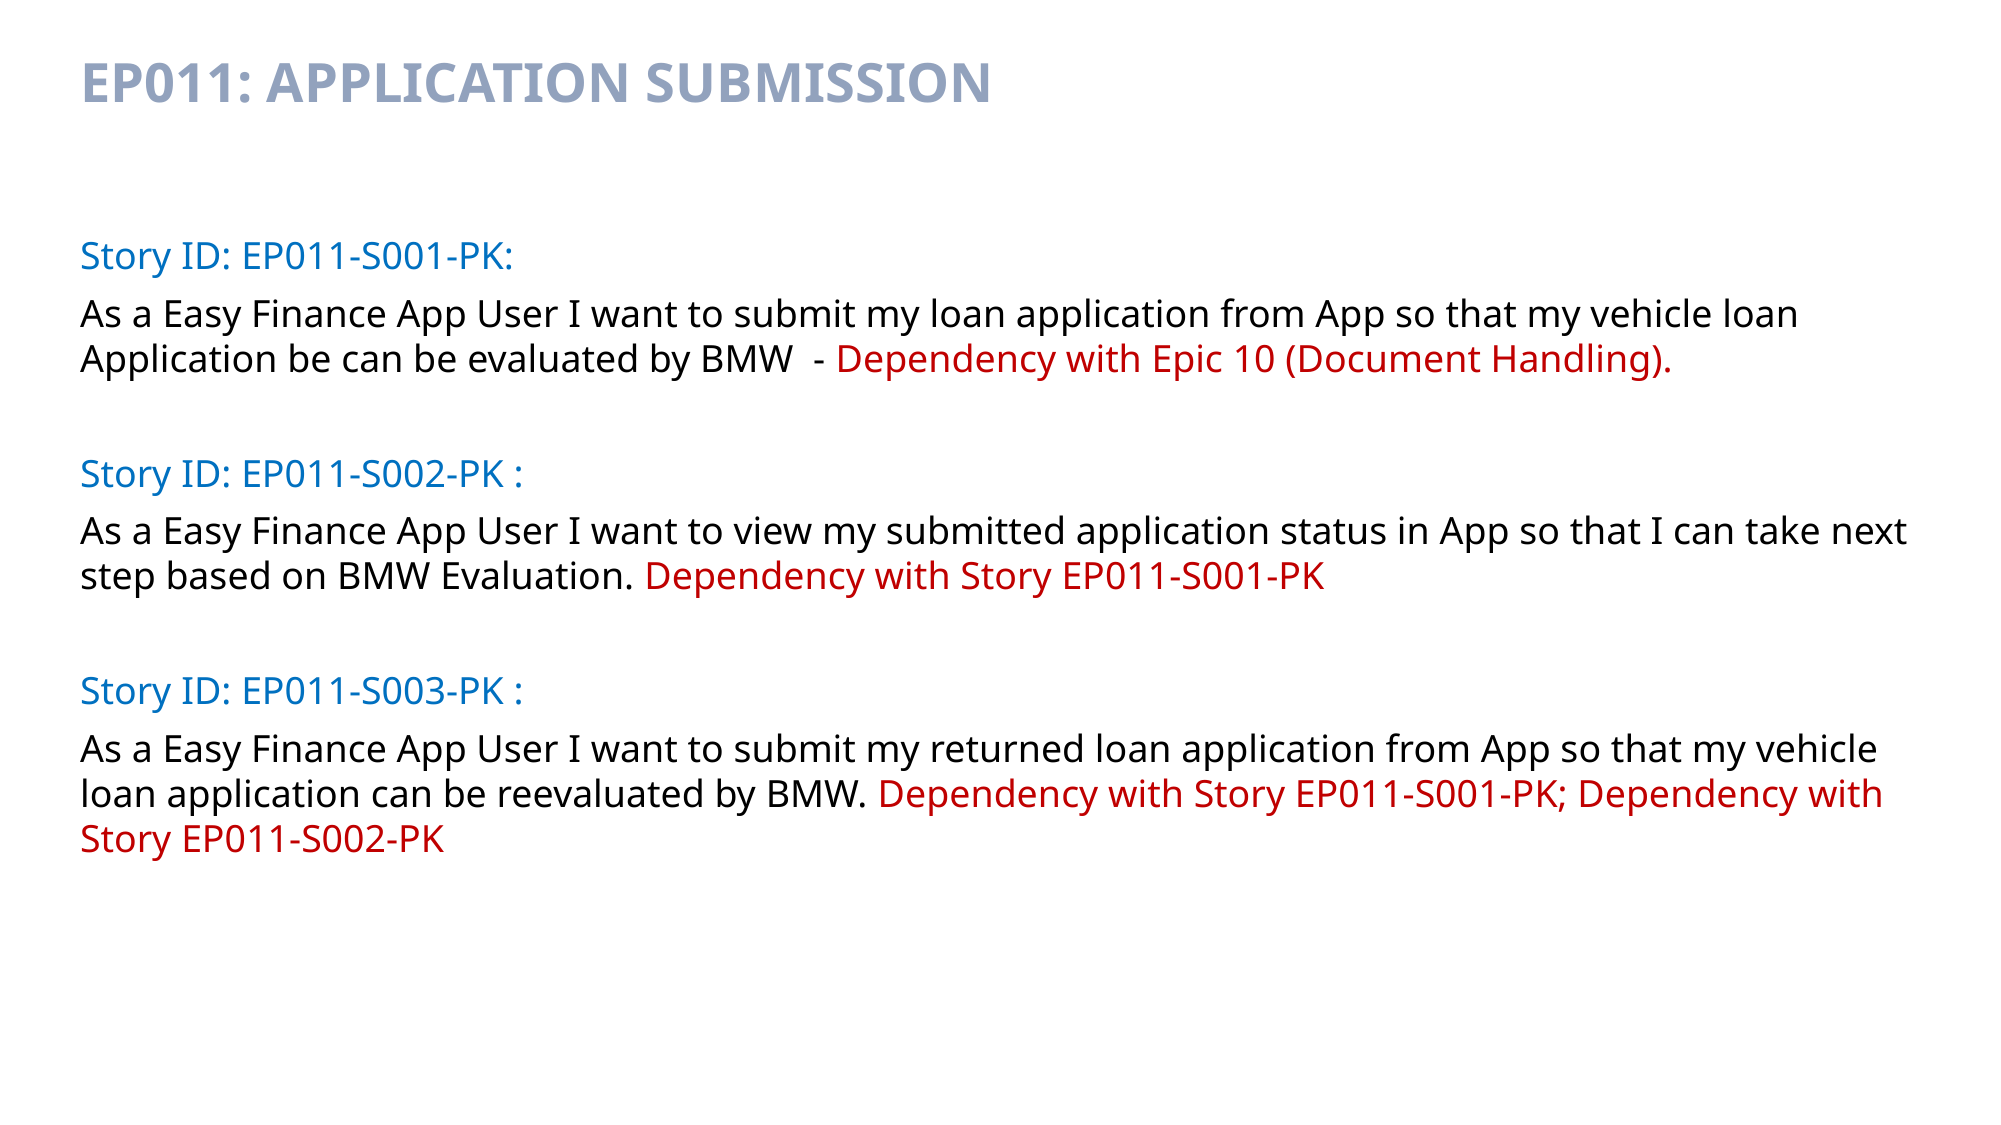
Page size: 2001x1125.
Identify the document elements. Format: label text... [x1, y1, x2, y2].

list Story ID: EP011-S001-PK: As a Easy Finance App User I want to submit my loan application from App so that my vehicle loan Application be can be evaluated by BMW - Dependency with Epic 10 (Document Handling). Story ID: EP011-S002-PK : As a Easy Finance App User I want to view my submitted application status in App so that I can take next step based on BMW Evaluation. Dependency with Story EP011-S001-PK Story ID: EP011-S003-PK : As a Easy Finance App User I want to submit my returned loan application from App so that my vehicle loan application can be reevaluated by BMW. Dependency with Story EP011-S001-PK; Dependency with Story EP011-S002-PK [80, 231, 1922, 1005]
title EP011: Application Submission [80, 56, 1922, 172]
